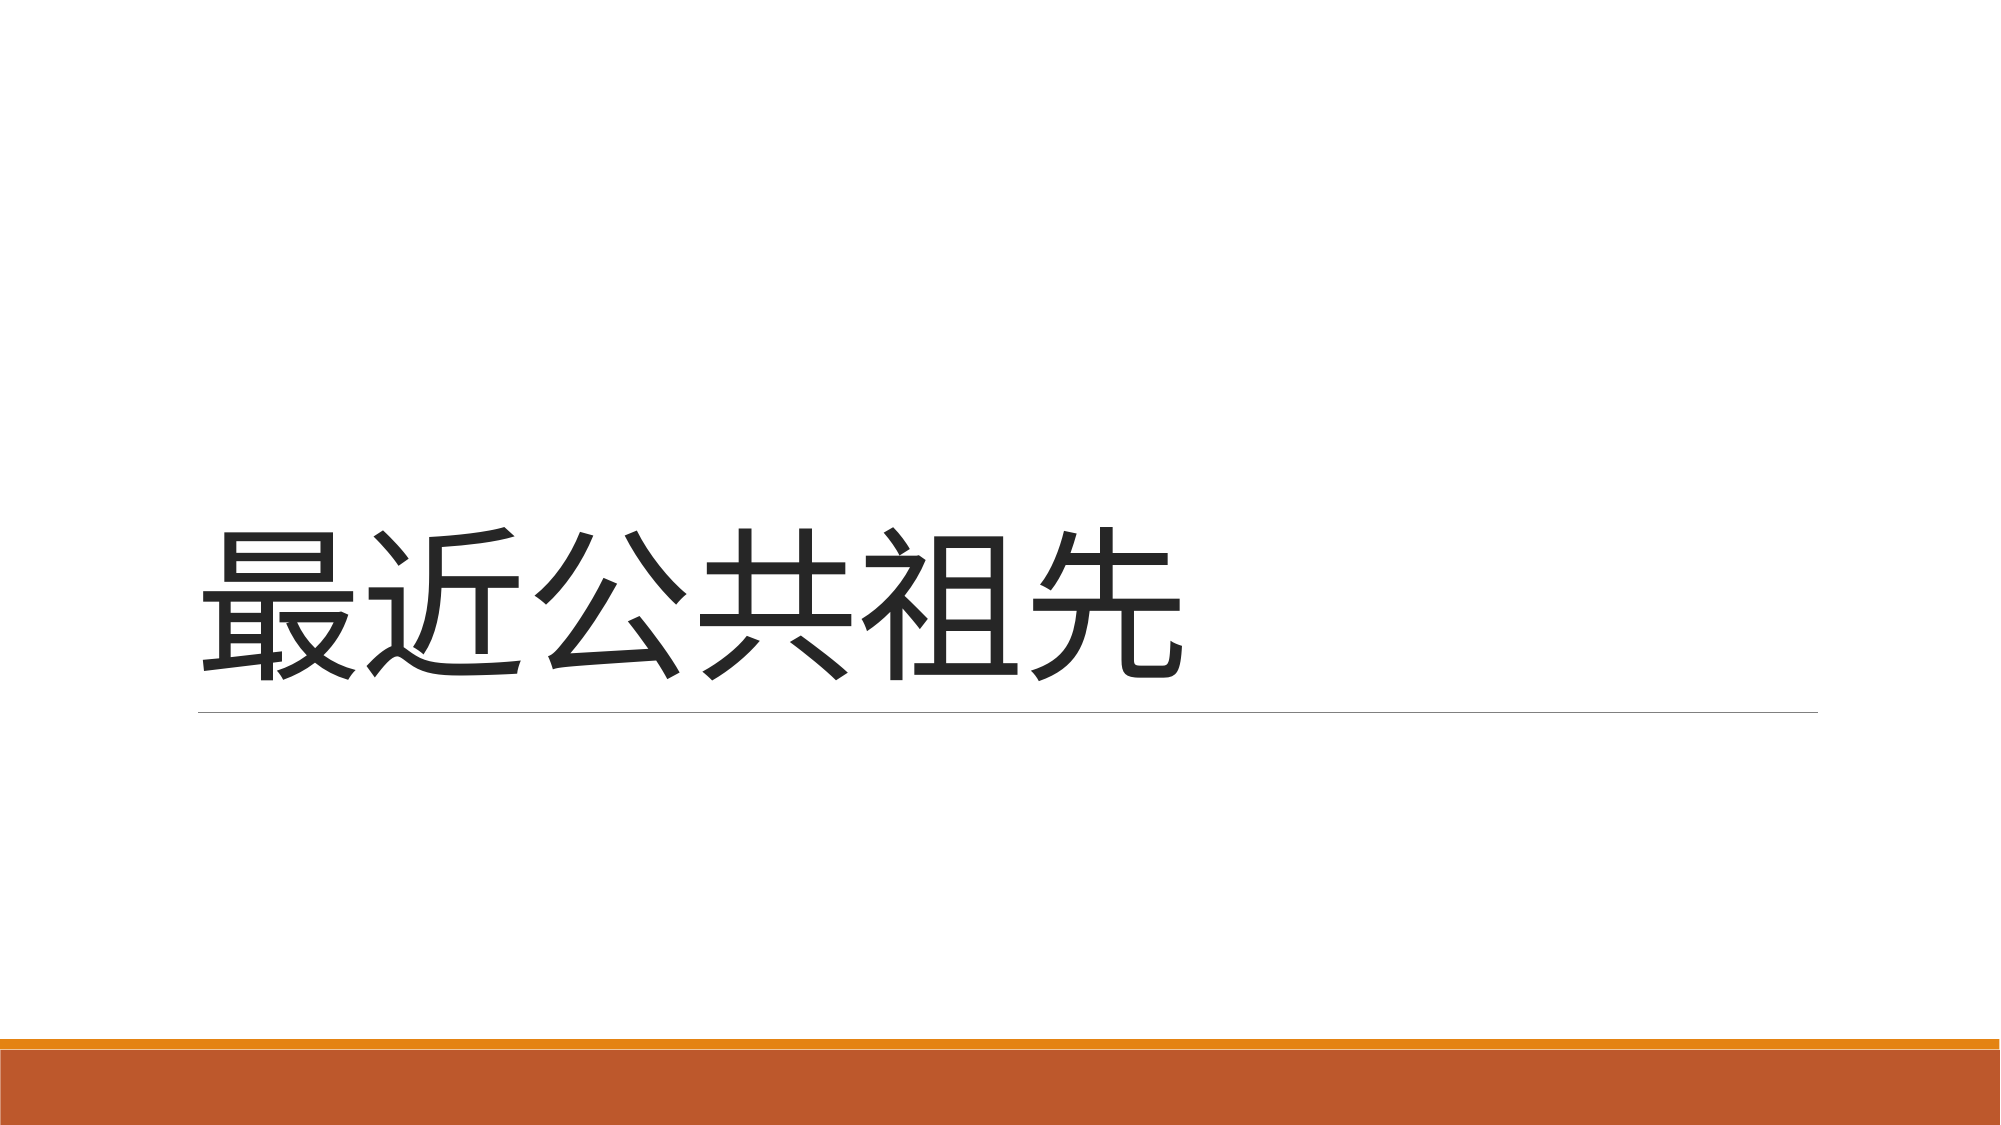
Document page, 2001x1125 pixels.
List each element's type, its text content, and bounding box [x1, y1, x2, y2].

title 最近公共祖先 [180, 124, 1830, 710]
